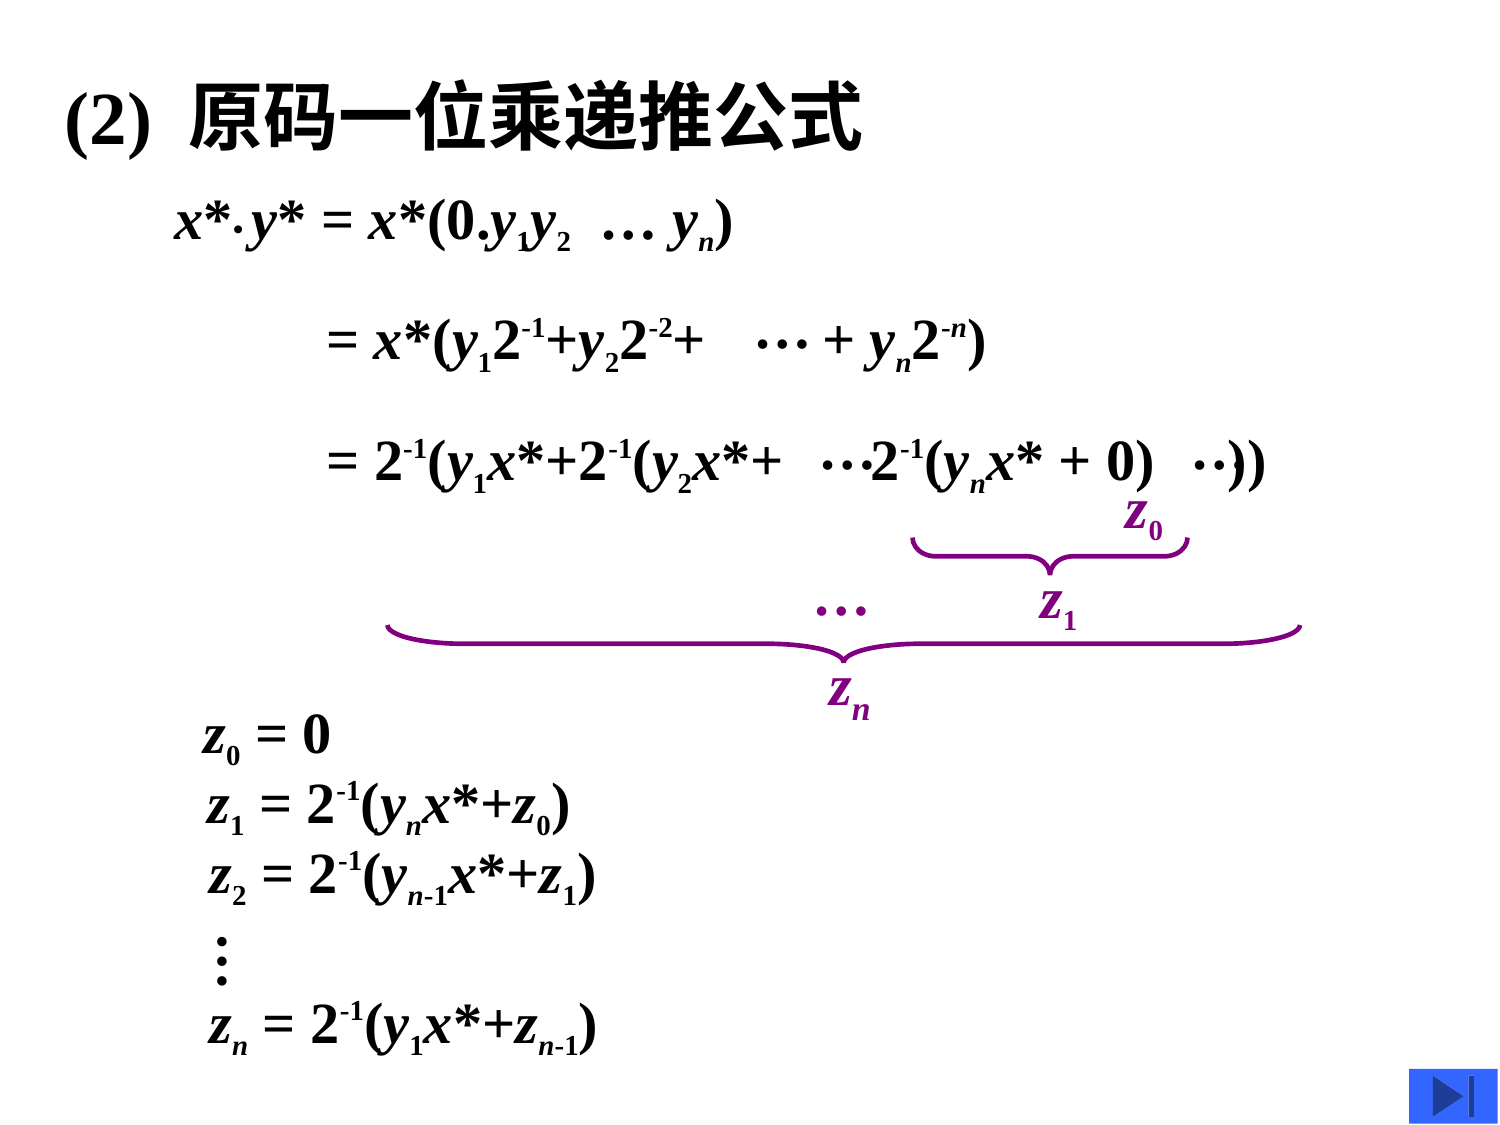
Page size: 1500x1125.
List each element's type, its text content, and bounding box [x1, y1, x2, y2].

text_box (2) 原码一位乘递推公式 [50, 62, 1000, 168]
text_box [311, 403, 1412, 501]
text_box [1409, 1068, 1498, 1124]
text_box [311, 282, 1141, 380]
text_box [159, 173, 926, 259]
text_box … [797, 549, 886, 623]
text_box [387, 624, 1301, 726]
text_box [912, 537, 1188, 623]
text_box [183, 687, 621, 1063]
text_box z0 [1111, 509, 1179, 535]
